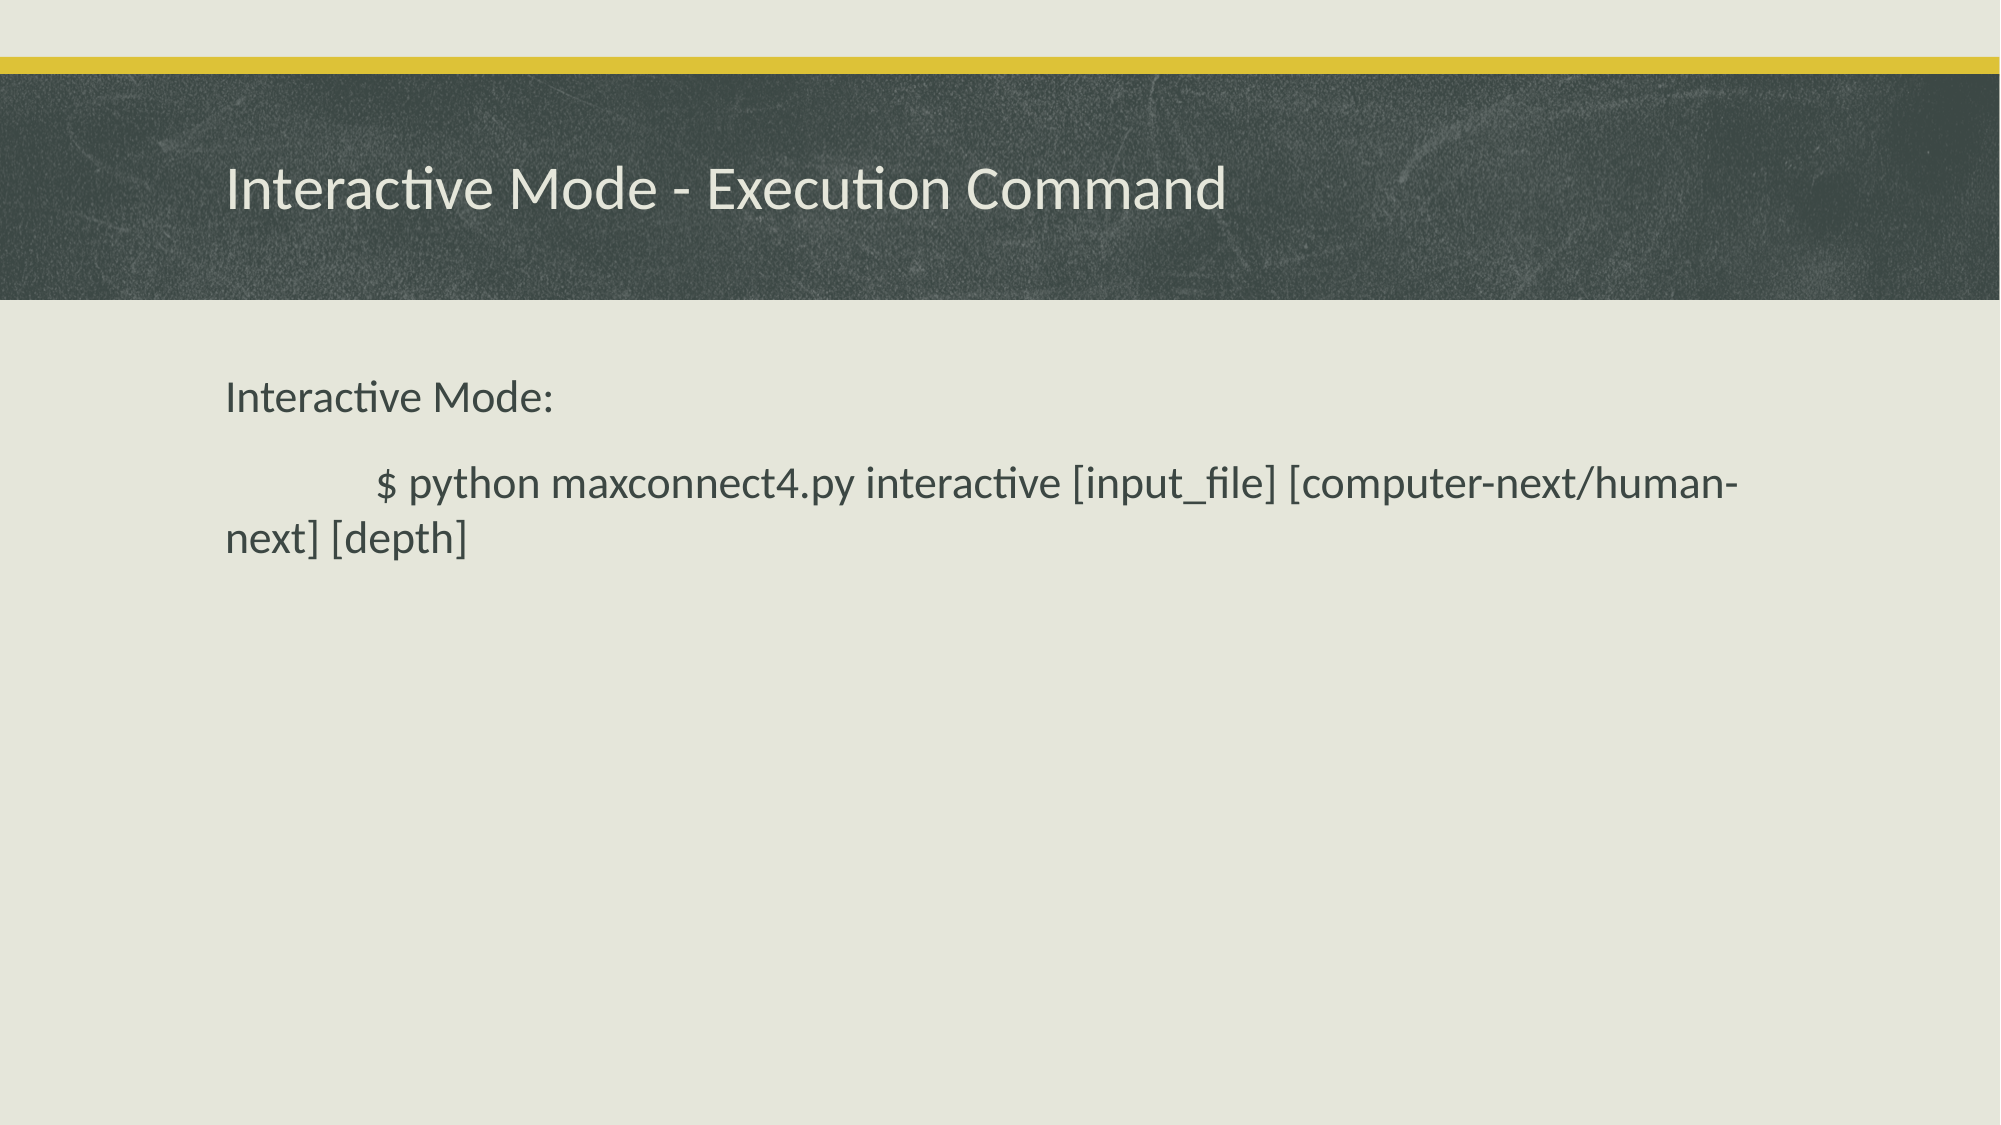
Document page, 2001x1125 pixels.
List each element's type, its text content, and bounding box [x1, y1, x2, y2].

title Interactive Mode - Execution Command [210, 76, 1790, 300]
picture [0, 74, 2000, 300]
list Interactive Mode: $ python maxconnect4.py interactive [input_file] [computer-next/human-next] [depth] [210, 359, 1790, 1014]
